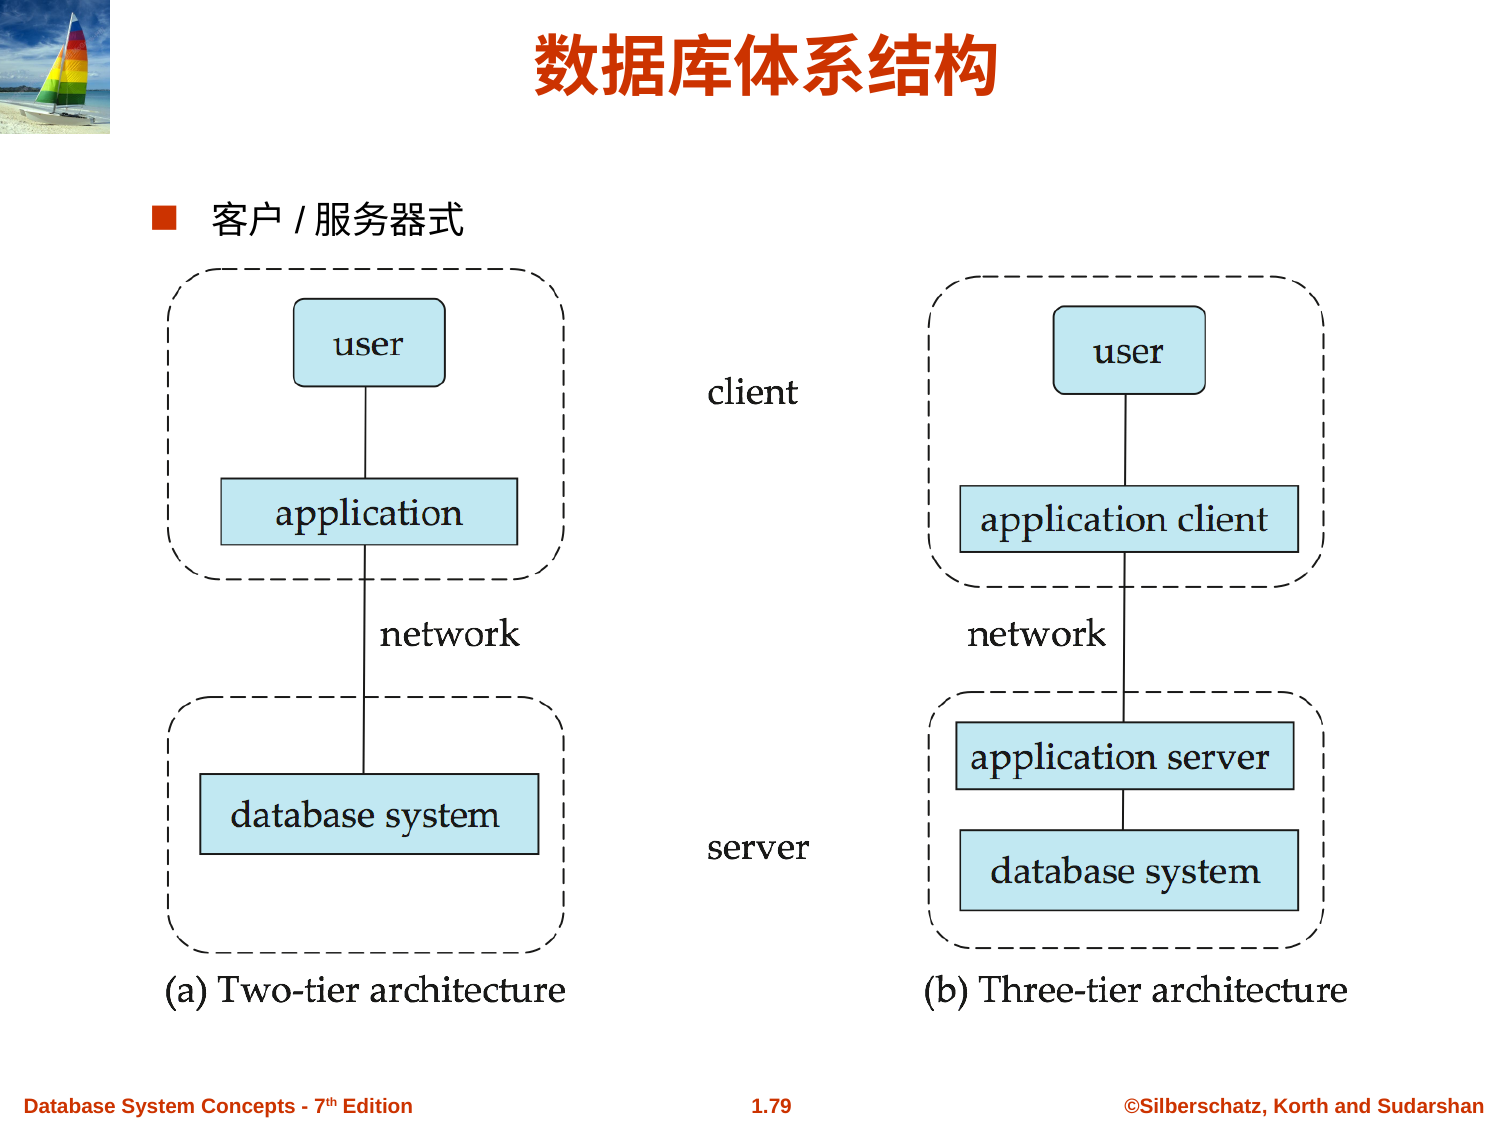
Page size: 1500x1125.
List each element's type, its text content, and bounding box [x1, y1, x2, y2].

picture [0, 0, 110, 134]
text_box 数据库体系结构 [104, 10, 1430, 111]
picture [164, 267, 1350, 1012]
text_box 客户/服务器式 [140, 189, 1388, 269]
